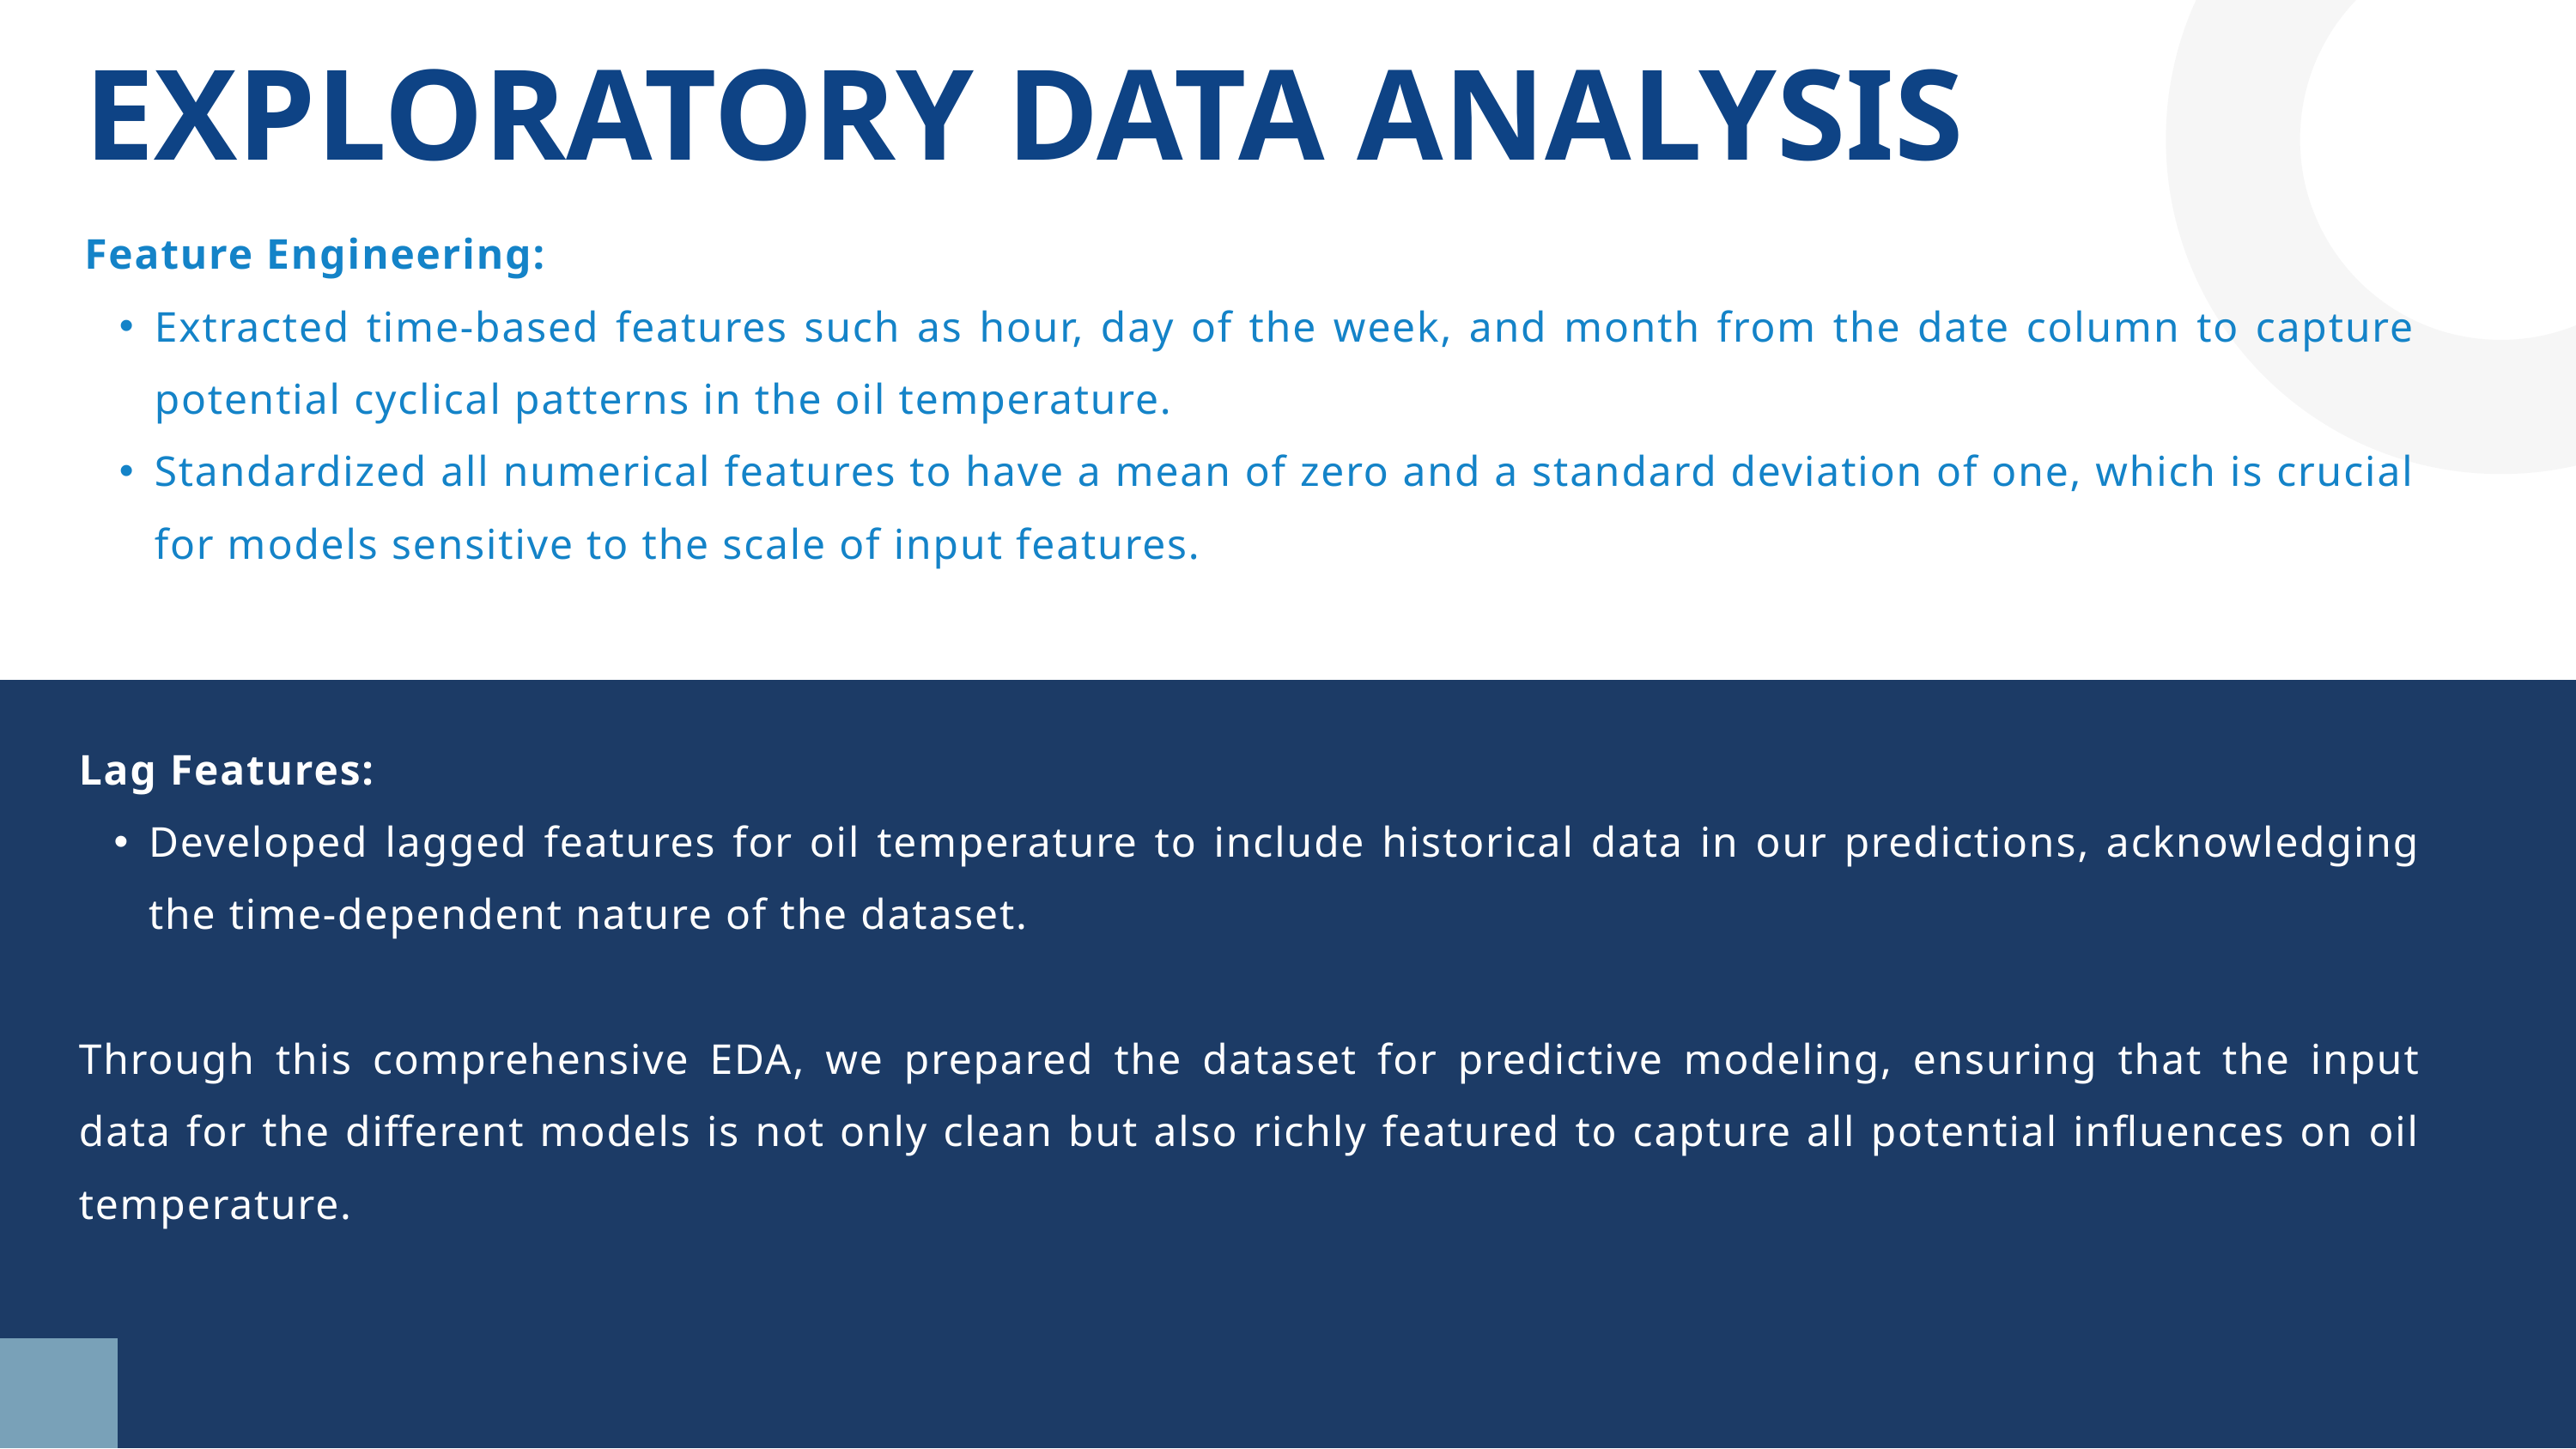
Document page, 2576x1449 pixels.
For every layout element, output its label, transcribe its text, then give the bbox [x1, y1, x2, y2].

text_box Feature Engineering: Extracted time-based features such as hour, day of the week, and month from the date column to capture potential cyclical patterns in the oil temperature. Standardized all numerical features to have a mean of zero and a standard deviation of one, which is crucial for models sensitive to the scale of input features. [84, 205, 2421, 640]
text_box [2233, 0, 2576, 408]
text_box EXPLORATORY DATA ANALYSIS [84, 53, 2228, 185]
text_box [0, 1337, 118, 1449]
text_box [0, 679, 2576, 1449]
